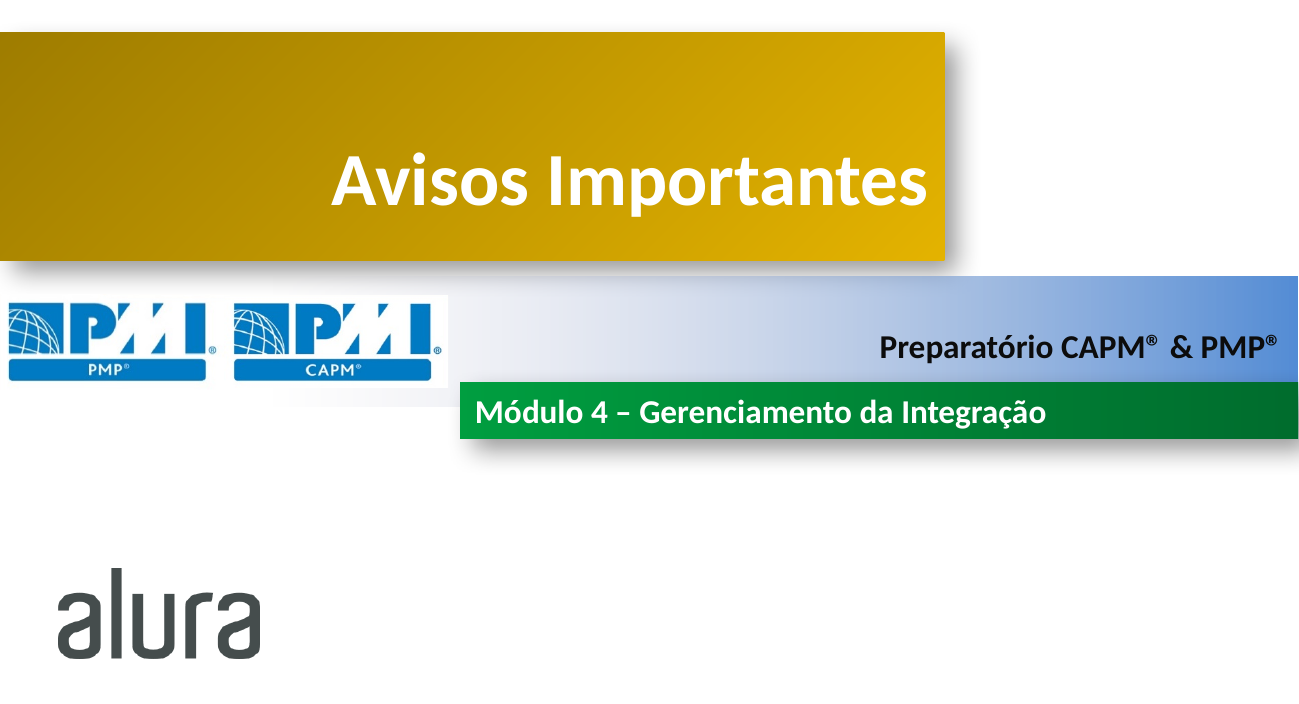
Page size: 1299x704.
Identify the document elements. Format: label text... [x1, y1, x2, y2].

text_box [0, 294, 449, 390]
picture [58, 568, 260, 660]
text_box [270, 276, 1298, 317]
text_box Preparatório CAPM® & PMP® [452, 317, 1298, 374]
text_box Avisos Importantes [0, 32, 945, 261]
text_box [270, 374, 1298, 407]
text_box Módulo 4 – Gerenciamento da Integração [460, 382, 1299, 439]
